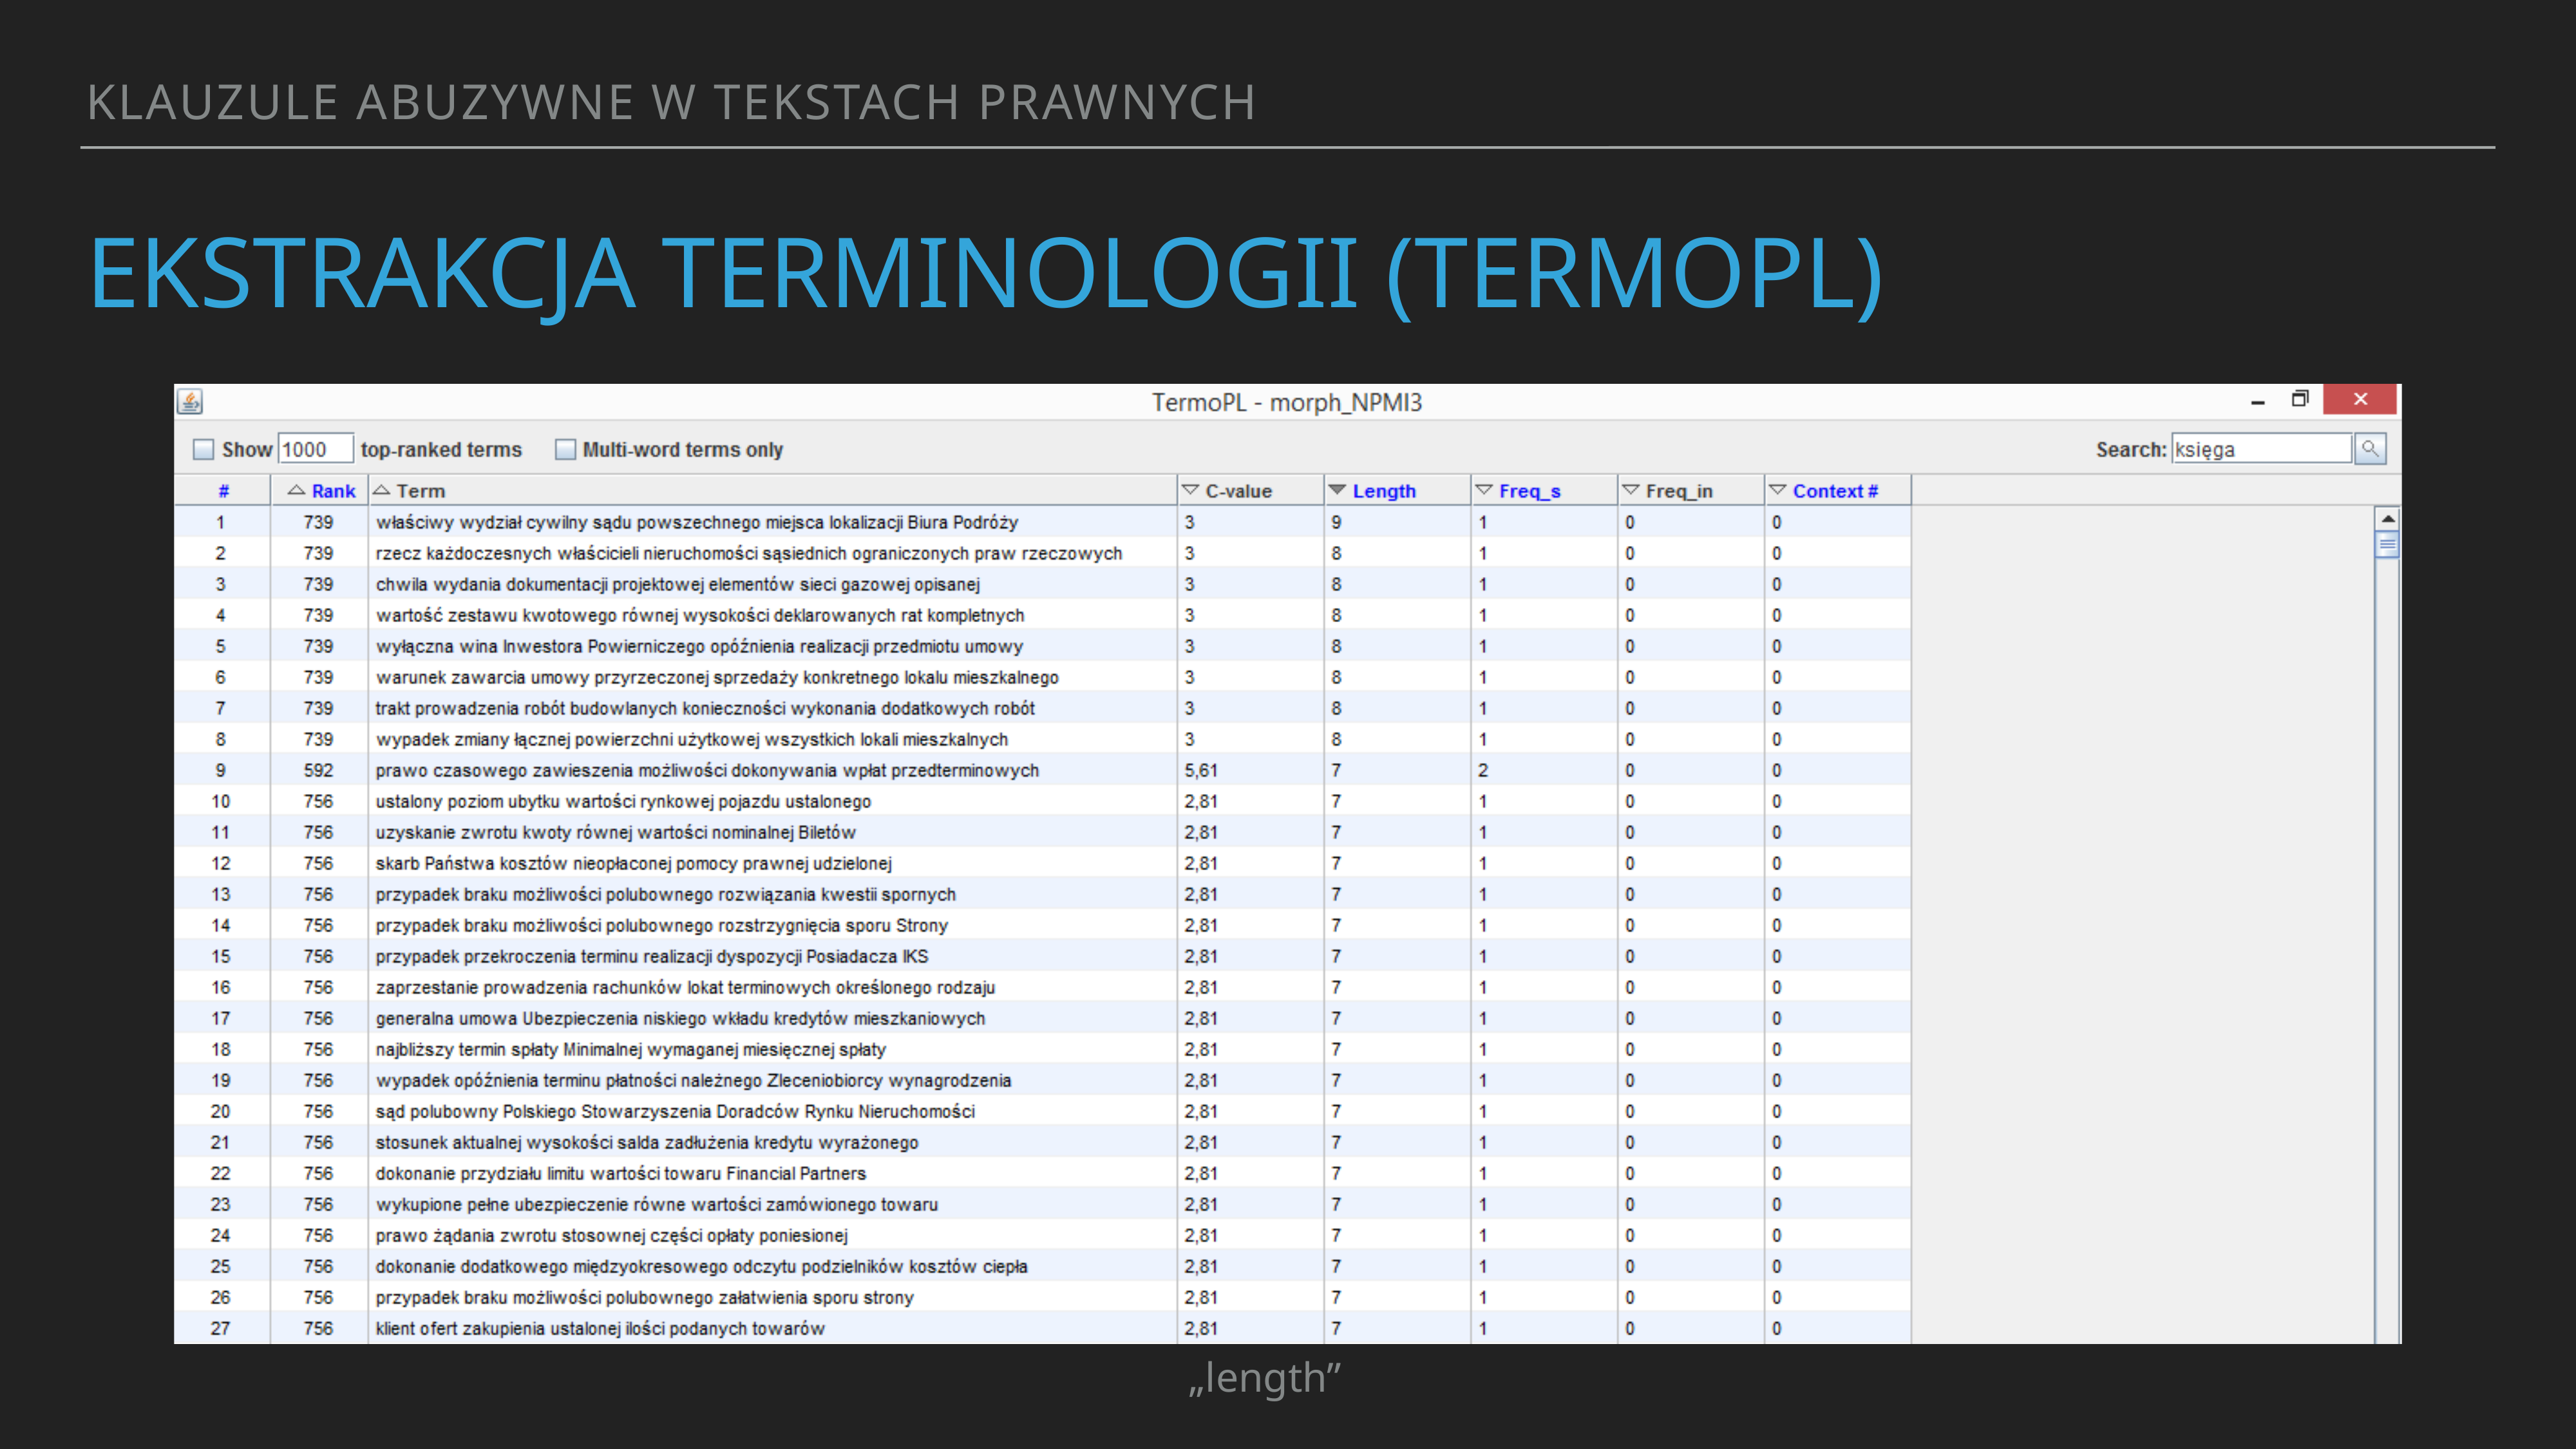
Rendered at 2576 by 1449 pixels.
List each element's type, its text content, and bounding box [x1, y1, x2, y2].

text_box Klauzule Abuzywne w tekstach Prawnych [80, 77, 2295, 135]
text_box „length” [1183, 1346, 1348, 1405]
title Ekstrakcja terminologii (TermoPL) [80, 227, 2496, 336]
picture [174, 384, 2402, 1344]
